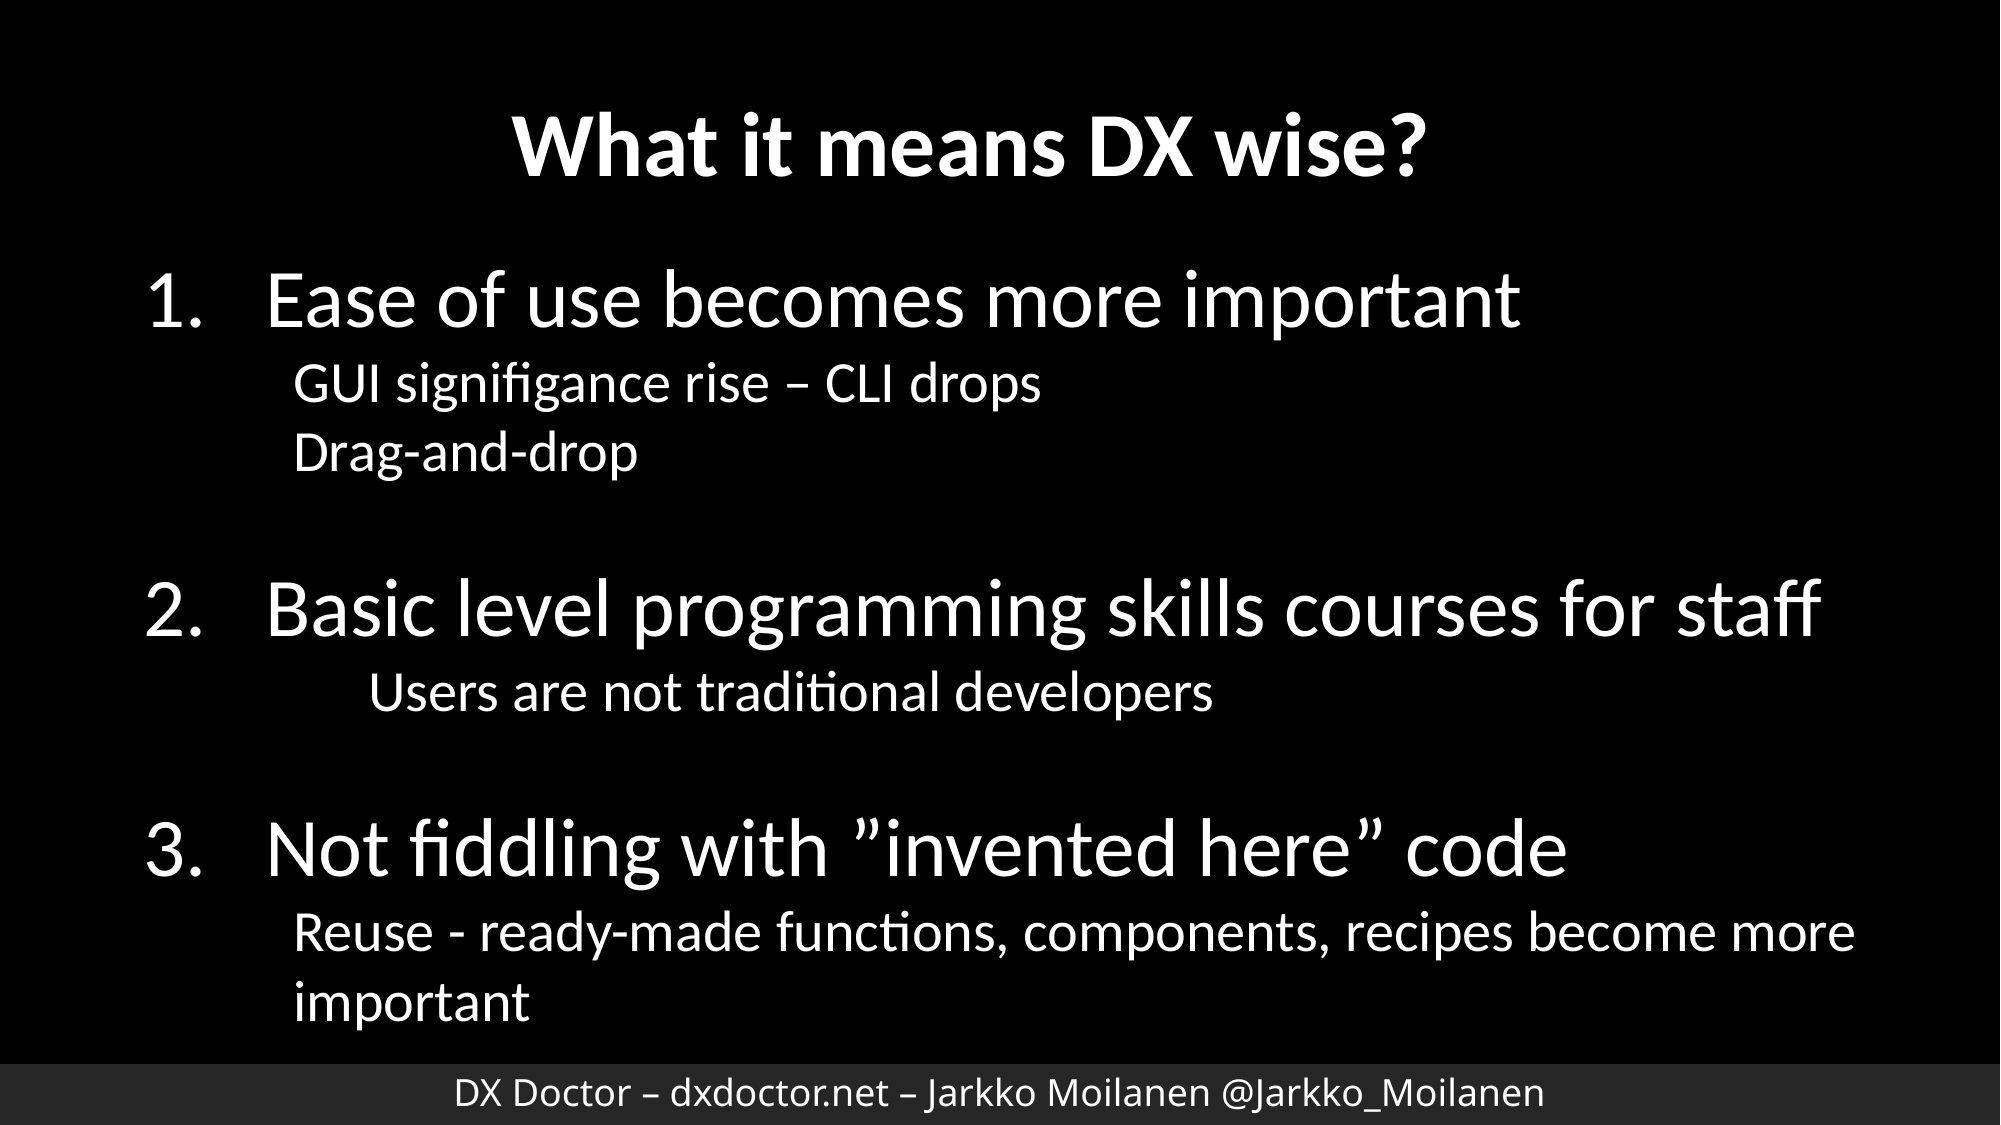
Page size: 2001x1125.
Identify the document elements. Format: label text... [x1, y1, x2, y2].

text_box Ease of use becomes more important GUI signifigance rise – CLI drops Drag-and-drop Basic level programming skills courses for staff Users are not traditional developers Not fiddling with ”invented here” code Reuse - ready-made functions, components, recipes become more important [128, 236, 1932, 1041]
text_box DX Doctor – dxdoctor.net – Jarkko Moilanen @Jarkko_Moilanen [0, 1064, 2000, 1125]
text_box What it means DX wise? [327, 76, 1637, 202]
